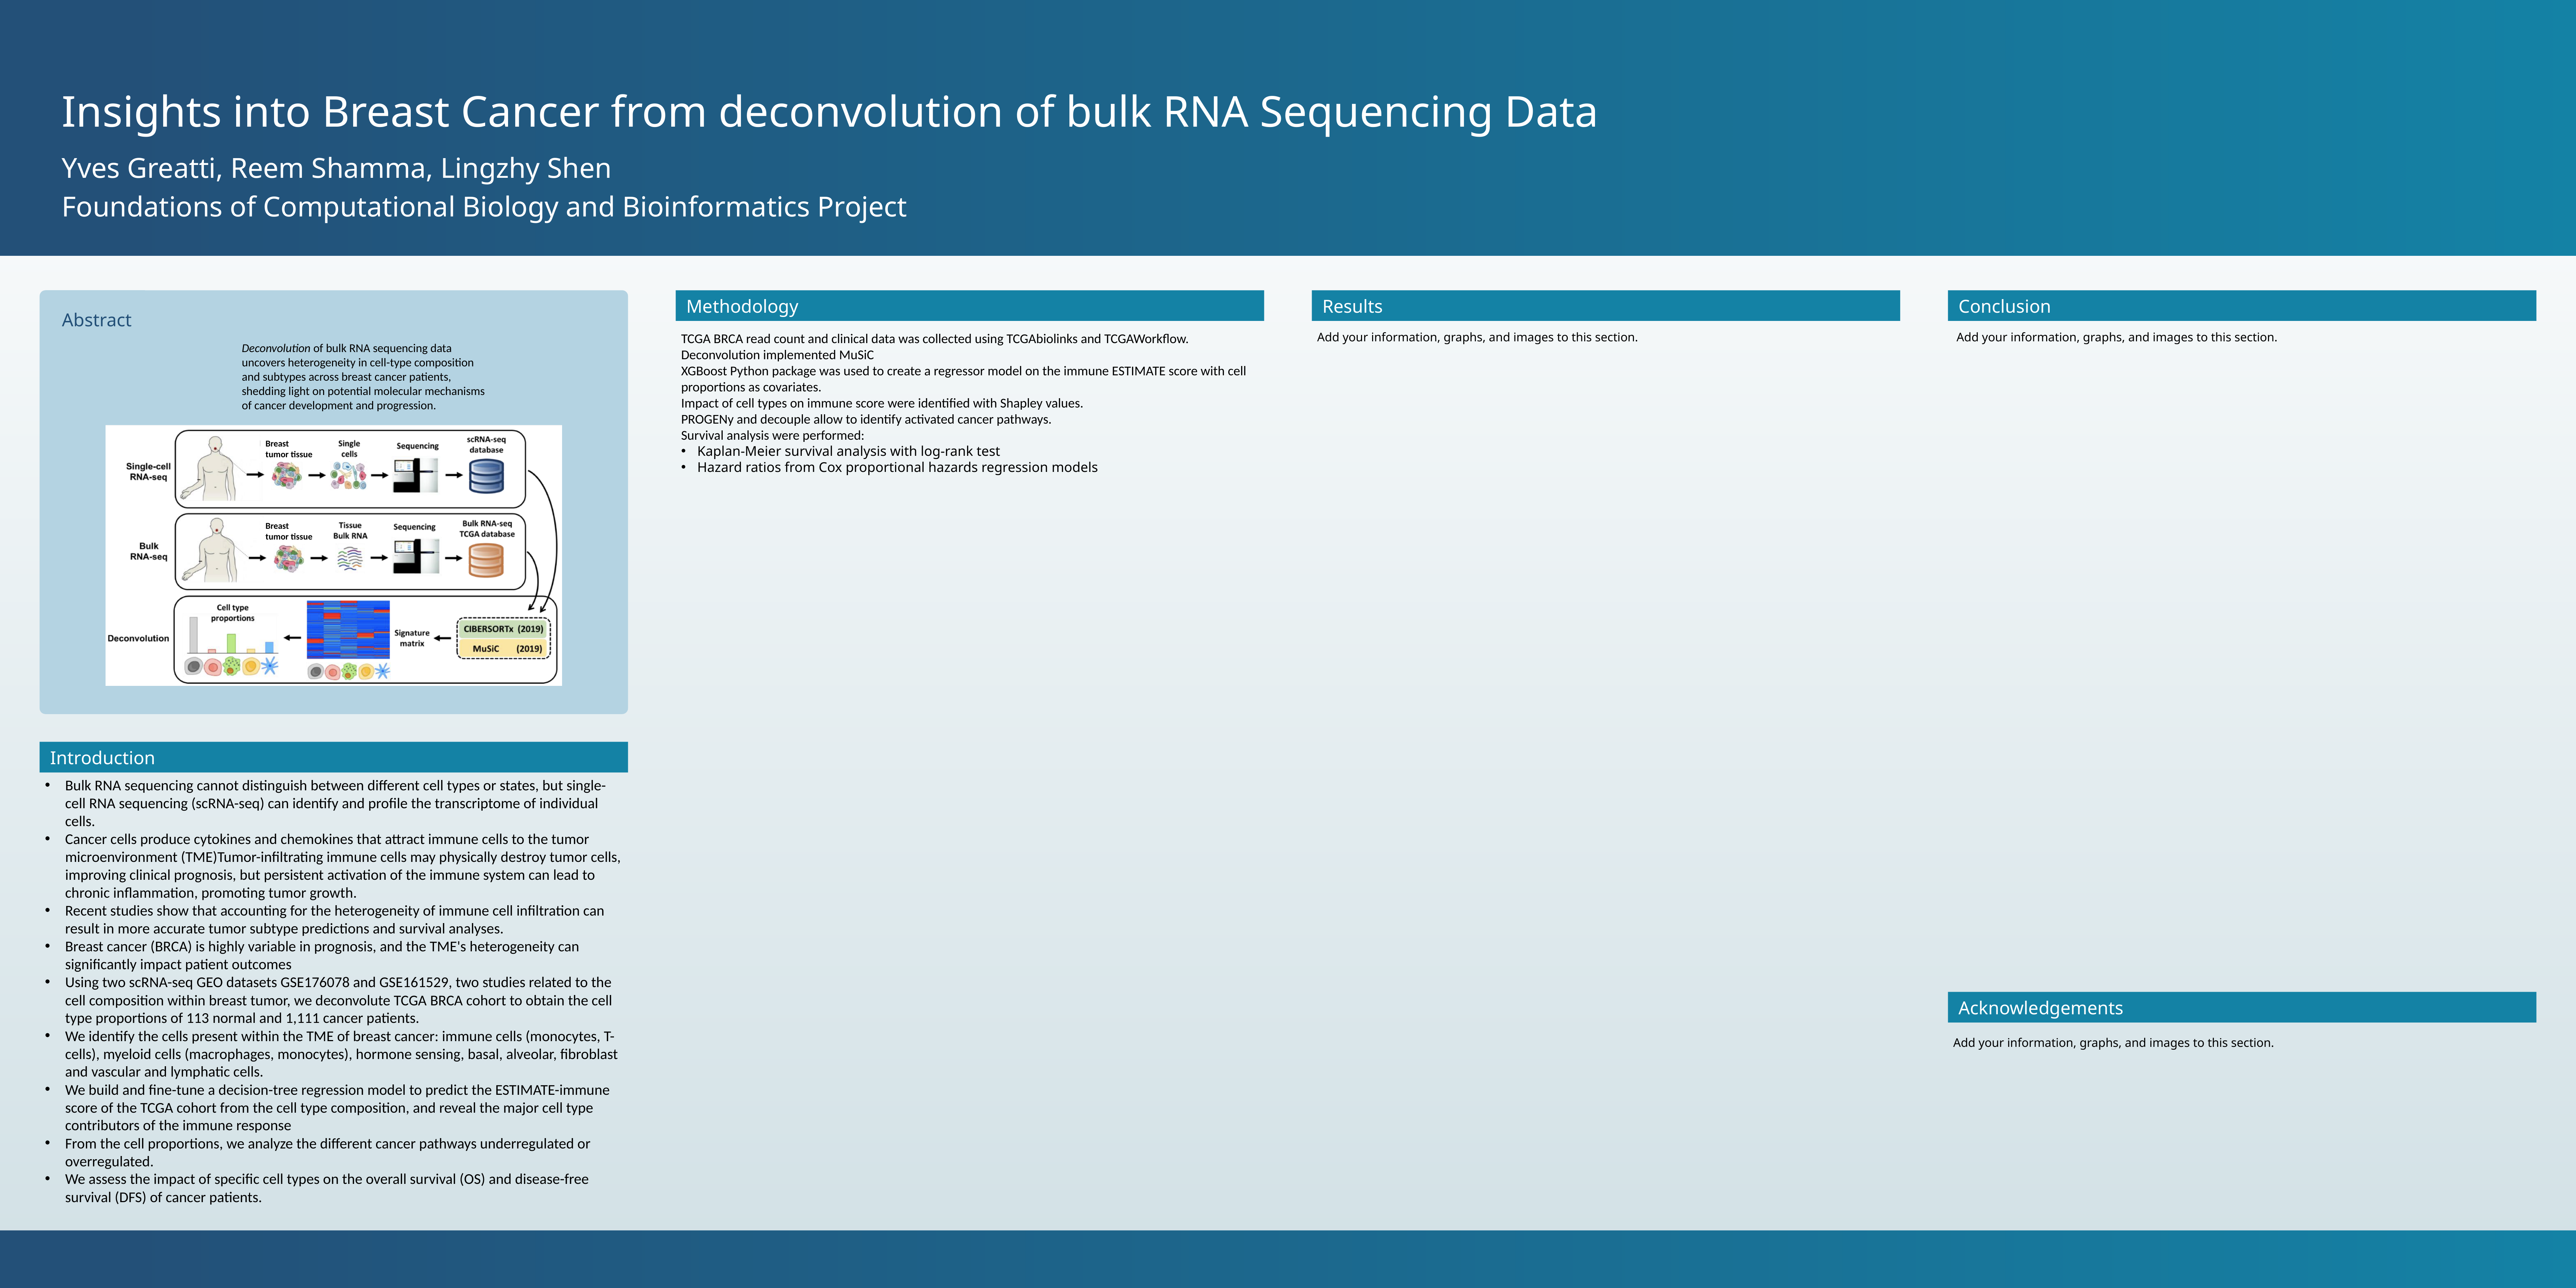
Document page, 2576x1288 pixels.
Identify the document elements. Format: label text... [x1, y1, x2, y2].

text_box Deconvolution of bulk RNA sequencing data uncovers heterogeneity in cell-type composition and subtypes across breast cancer patients, shedding light on potential molecular mechanisms of cancer development and progression. [236, 337, 493, 415]
text_box TCGA BRCA read count and clinical data was collected using TCGAbiolinks and TCGAWorkflow. Deconvolution implemented MuSiC XGBoost Python package was used to create a regressor model on the immune ESTIMATE score with cell proportions as covariates. Impact of cell types on immune score were identified with Shapley values. PROGENy and decouple allow to identify activated cancer pathways. Survival analysis were performed: Kaplan-Meier survival analysis with log-rank test Hazard ratios from Cox proportional hazards regression models [675, 327, 1264, 508]
text_box Yves Greatti, Reem Shamma, Lingzhy Shen Foundations of Computational Biology and Bioinformatics Project [57, 148, 1667, 225]
text_box Bulk RNA sequencing cannot distinguish between different cell types or states, but single-cell RNA sequencing (scRNA-seq) can identify and profile the transcriptome of individual cells. Cancer cells produce cytokines and chemokines that attract immune cells to the tumor microenvironment (TME)Tumor-infiltrating immune cells may physically destroy tumor cells, improving clinical prognosis, but persistent activation of the immune system can lead to chronic inflammation, promoting tumor growth. Recent studies show that accounting for the heterogeneity of immune cell infiltration can result in more accurate tumor subtype predictions and survival analyses. Breast cancer (BRCA) is highly variable in prognosis, and the TME's heterogeneity can significantly impact patient outcomes Using two scRNA-seq GEO datasets GSE176078 and GSE161529, two studies related to the cell composition within breast tumor, we deconvolute TCGA BRCA cohort to obtain the cell type proportions of 113 normal and 1,111 cancer patients. We identify the cells present within the TME of breast cancer: immune cells (monocytes, T-cells), myeloid cells (macrophages, monocytes), hormone sensing, basal, alveolar, fibroblast and vascular and lymphatic cells. We build and fine-tune a decision-tree regression model to predict the ESTIMATE-immune score of the TCGA cohort from the cell type composition, and reveal the major cell type contributors of the immune response From the cell proportions, we analyze the different cancer pathways underregulated or overregulated. We assess the impact of specific cell types on the overall survival (OS) and disease-free survival (DFS) of cancer patients. [39, 773, 628, 1208]
text_box Insights into Breast Cancer from deconvolution of bulk RNA Sequencing Data [57, 31, 1667, 138]
text_box Methodology [675, 290, 1264, 321]
picture [106, 425, 562, 686]
text_box Acknowledgements [1948, 992, 2537, 1023]
text_box Results [1312, 290, 1901, 321]
text_box Add your information, graphs, and images to this section. [1312, 327, 1901, 347]
text_box Introduction [39, 742, 628, 773]
text_box Add your information, graphs, and images to this section. [1948, 1033, 2525, 1052]
text_box [39, 290, 628, 714]
text_box [0, 1230, 2576, 1288]
text_box [0, 0, 2576, 256]
text_box Conclusion [1948, 290, 2537, 321]
text_box Add your information, graphs, and images to this section. [1951, 327, 2528, 347]
text_box Abstract [57, 307, 611, 332]
